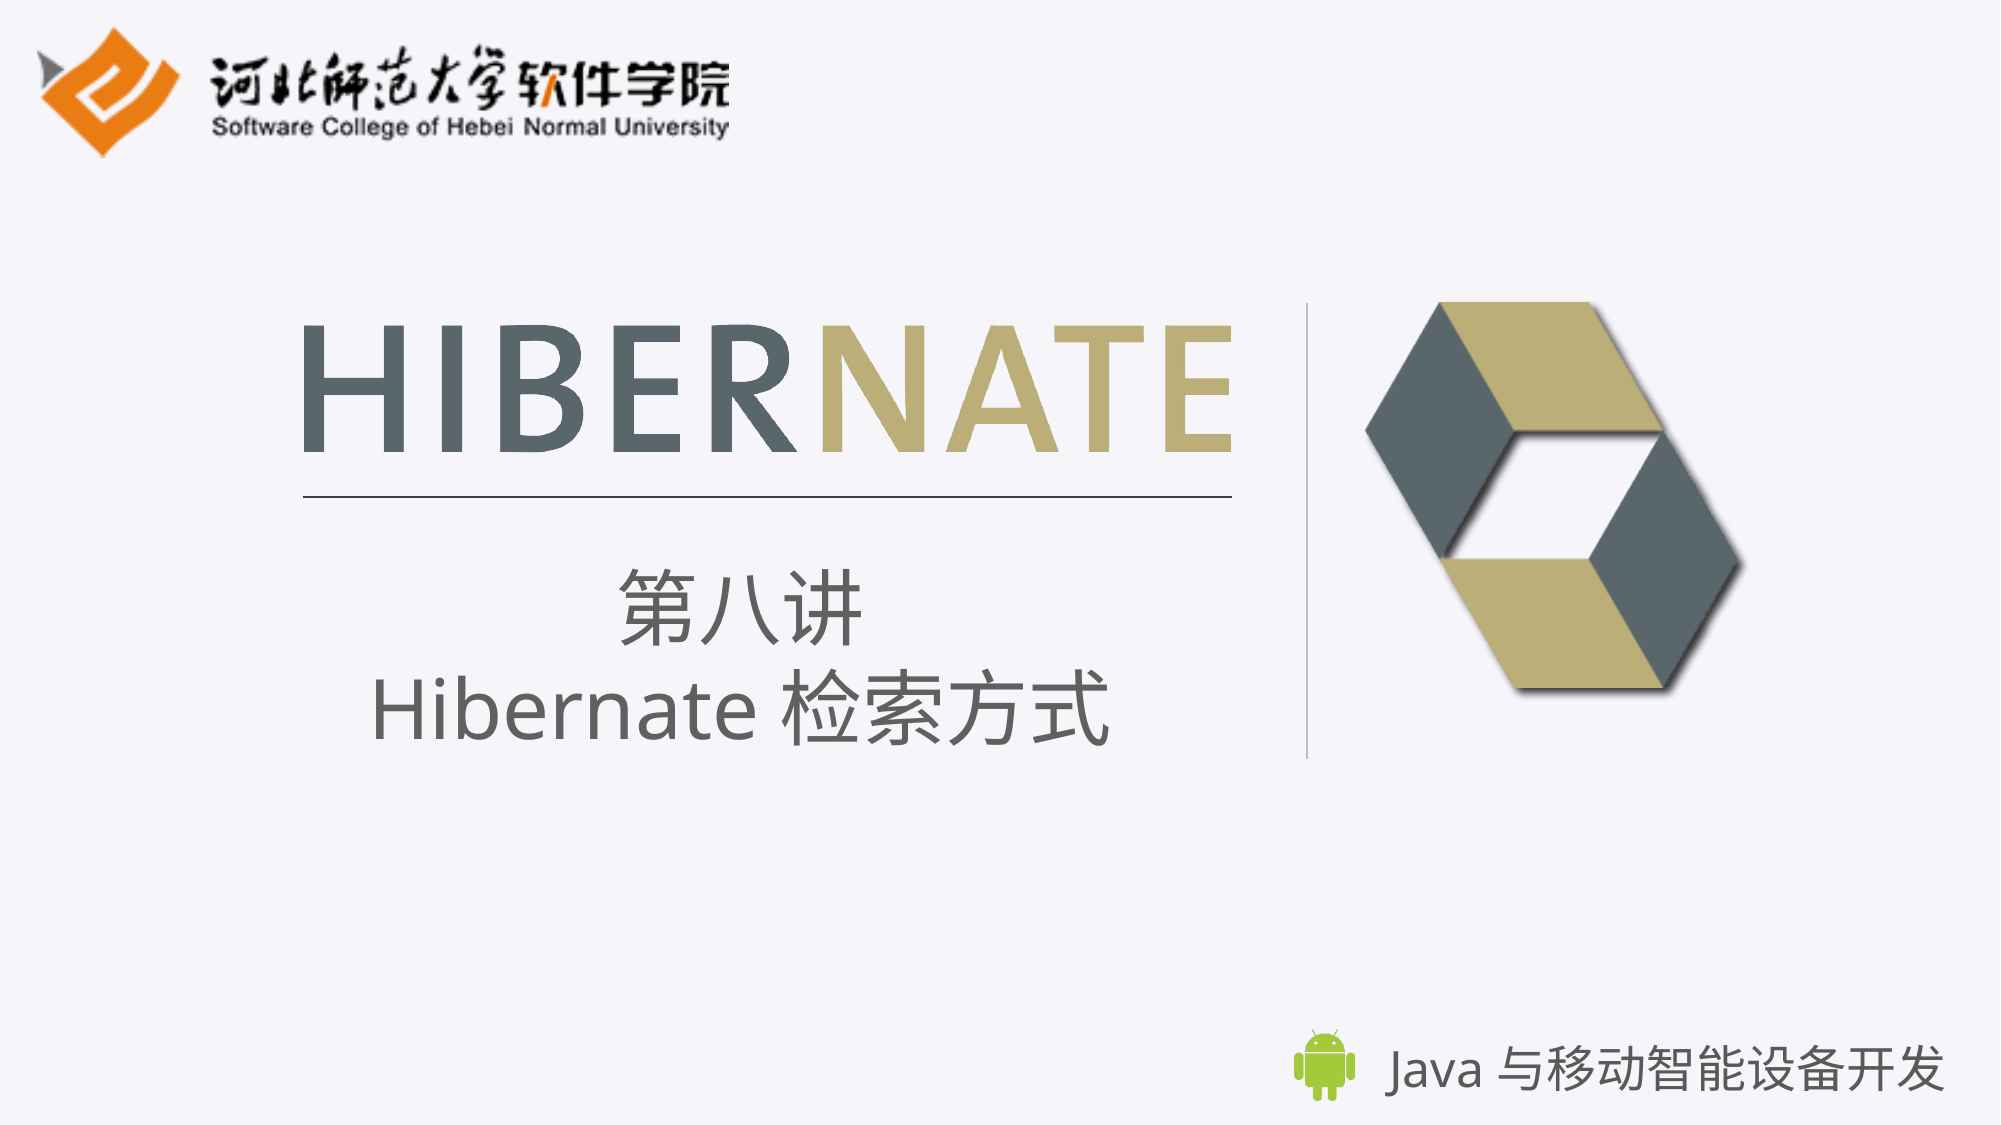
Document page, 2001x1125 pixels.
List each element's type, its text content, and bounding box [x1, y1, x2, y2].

picture [303, 319, 1232, 457]
picture [37, 27, 729, 158]
picture [1358, 302, 1745, 688]
title 第八讲 Hibernate检索方式 [184, 548, 1296, 787]
picture [1294, 1029, 1355, 1101]
